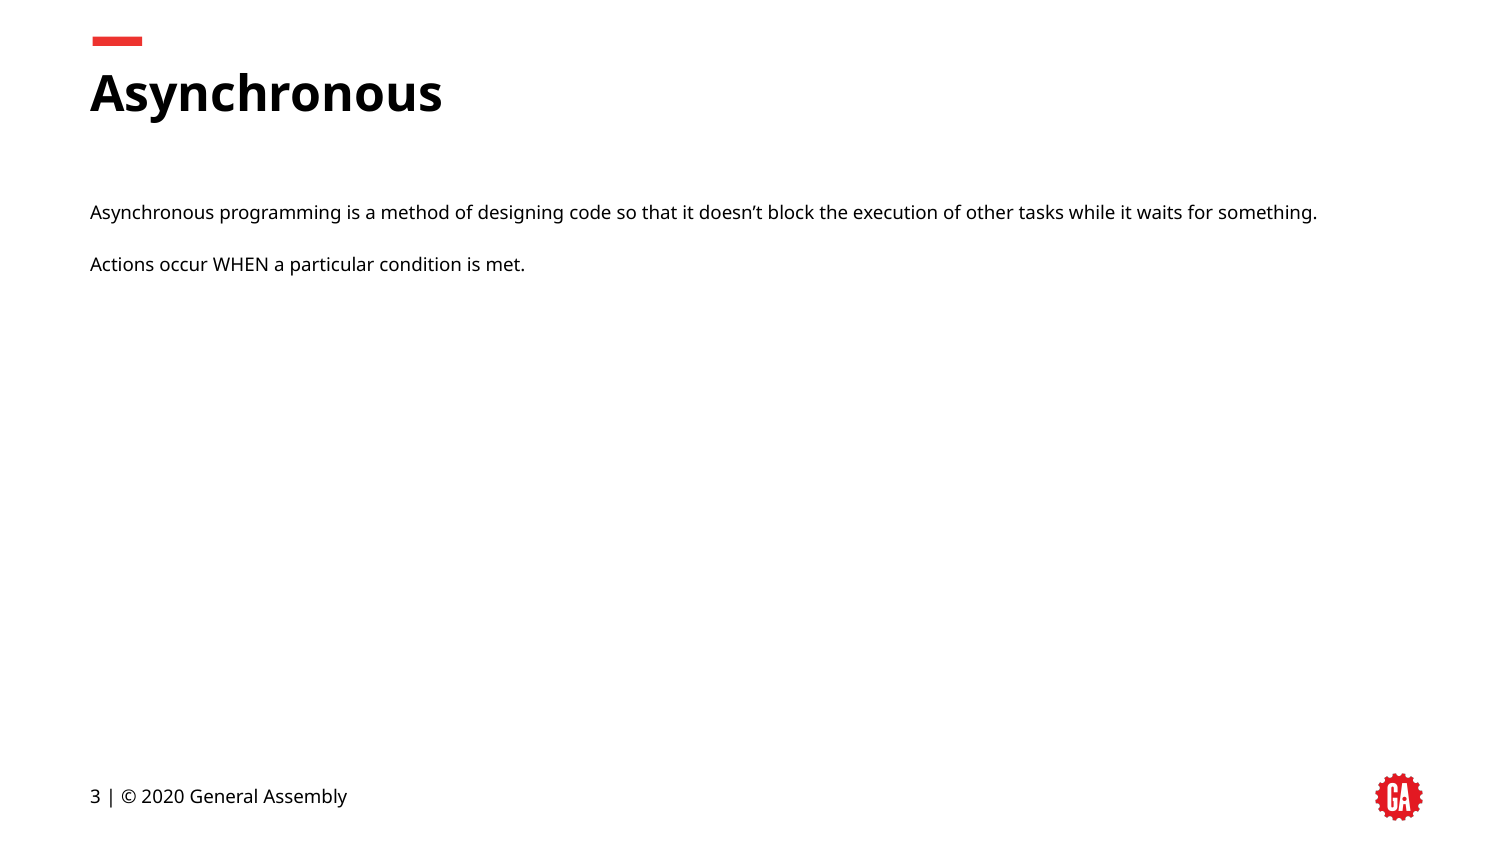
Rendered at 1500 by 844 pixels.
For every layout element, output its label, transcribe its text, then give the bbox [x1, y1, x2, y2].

picture [1373, 771, 1425, 823]
slide_number 3 | © 2020 General Assembly [75, 764, 465, 830]
title Asynchronous [75, 46, 1473, 140]
list Asynchronous programming is a method of designing code so that it doesn’t block the execution of other tasks while it waits for something. Actions occur WHEN a particular condition is met. [75, 182, 1425, 466]
